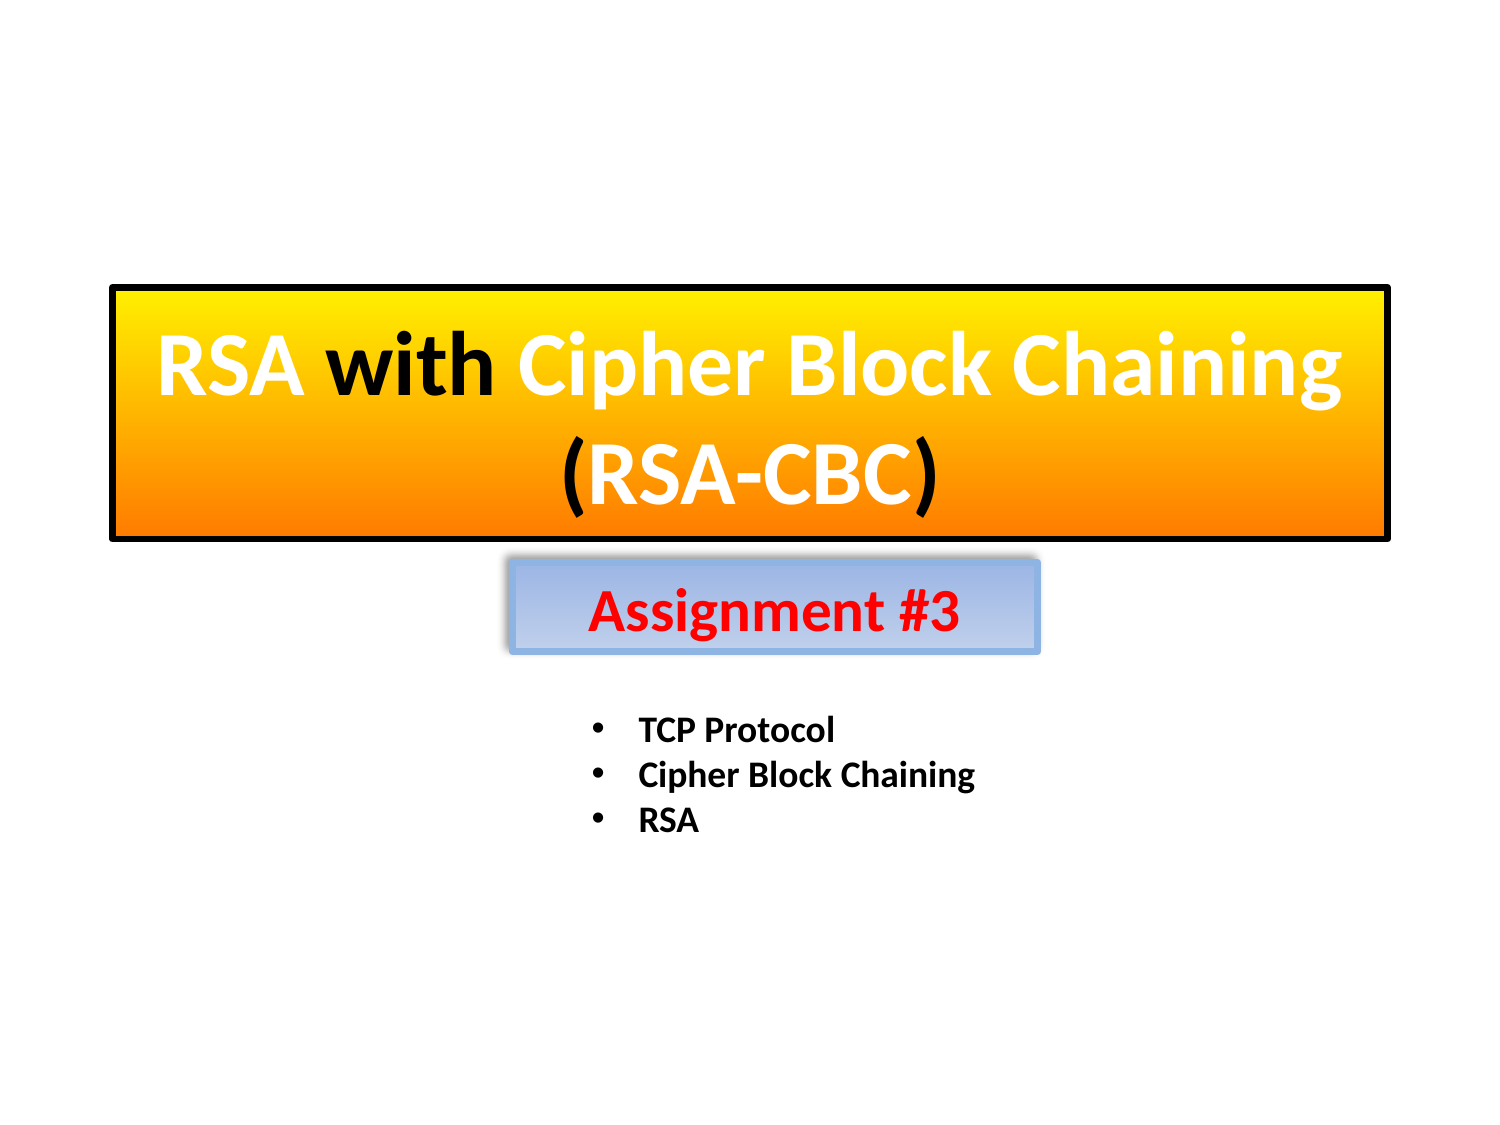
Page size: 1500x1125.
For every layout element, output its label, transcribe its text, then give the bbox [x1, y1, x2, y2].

text_box TCP Protocol Cipher Block Chaining RSA [576, 697, 991, 848]
title RSA with Cipher Block Chaining (RSA-CBC) [112, 287, 1388, 539]
subtitle Assignment #3 [512, 562, 1038, 652]
